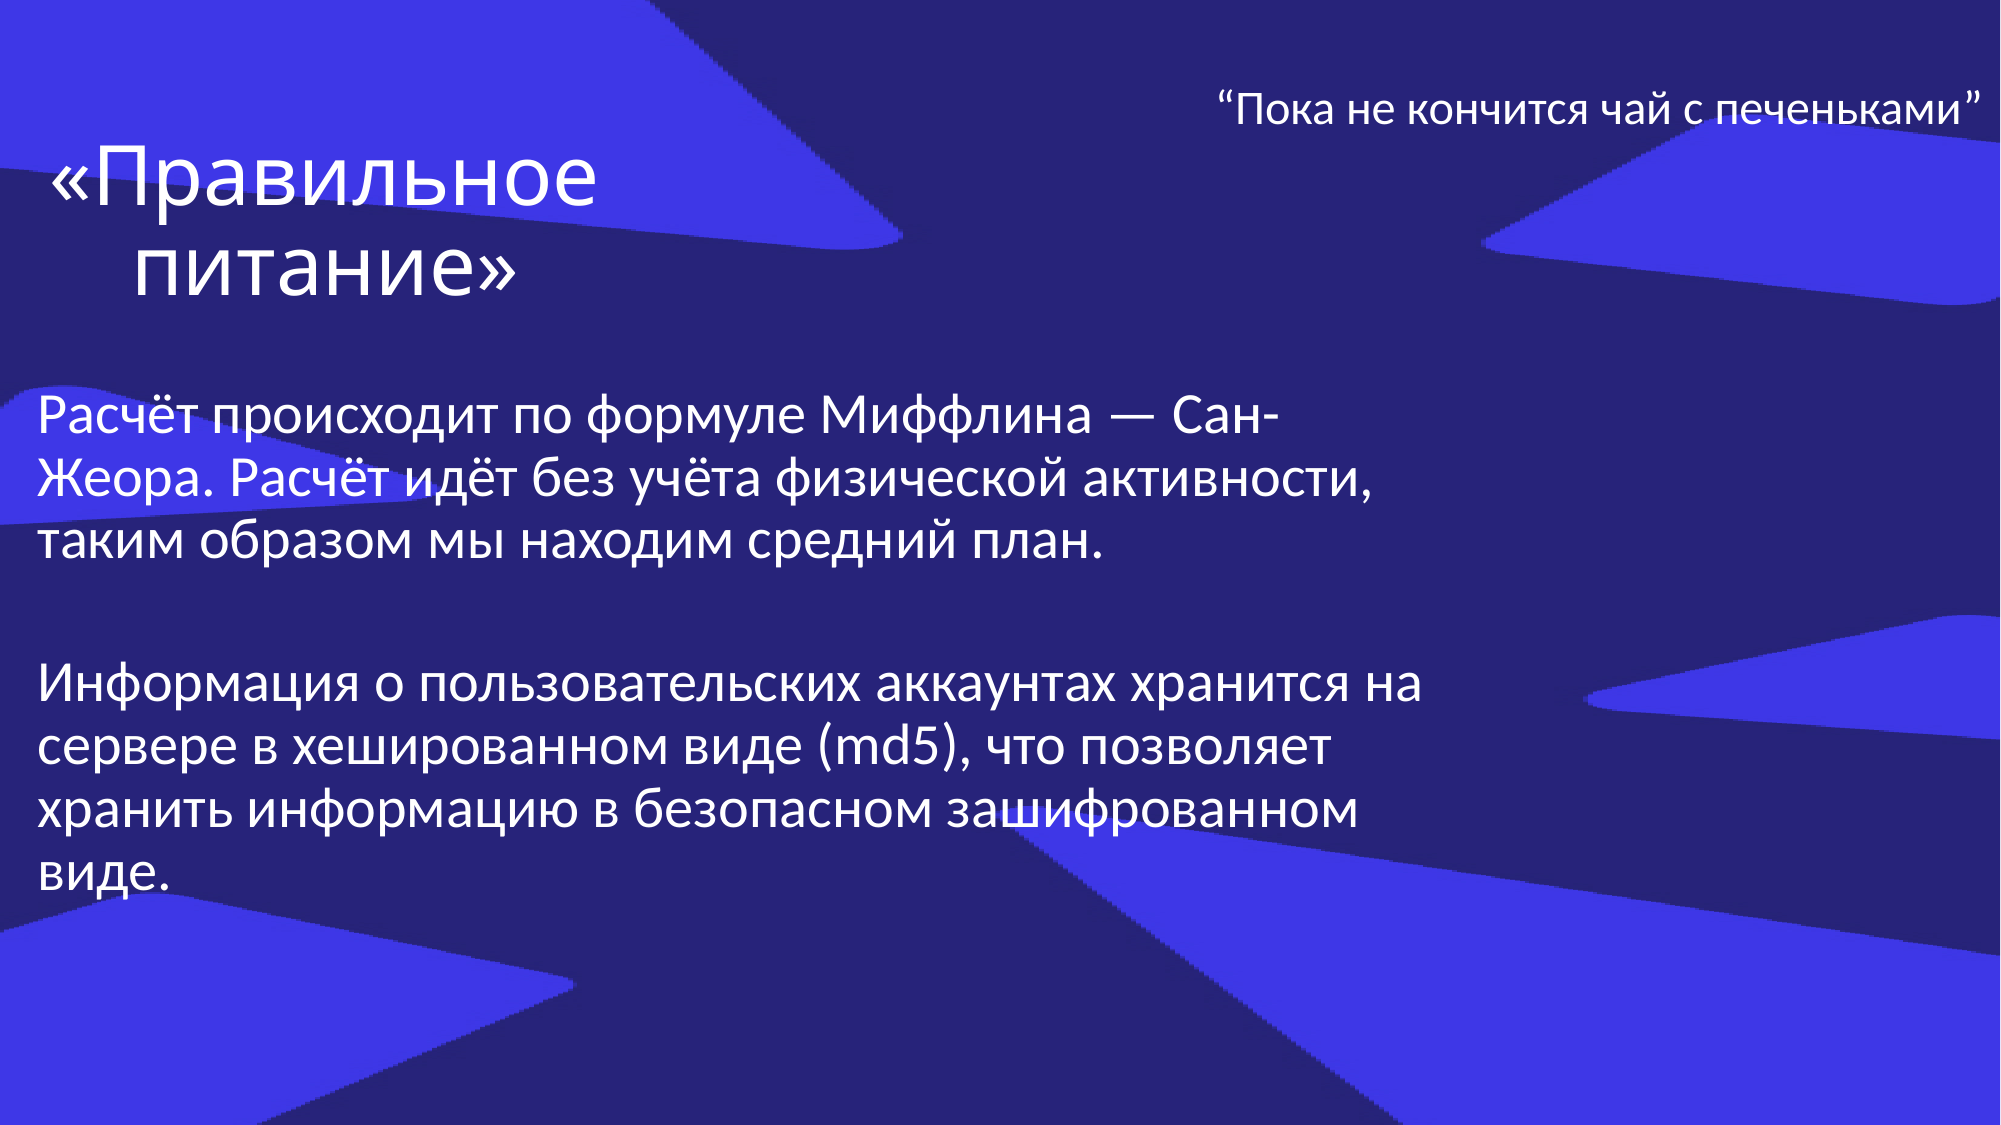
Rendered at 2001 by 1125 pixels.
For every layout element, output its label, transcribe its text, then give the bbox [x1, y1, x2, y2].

text_box Расчёт происходит по формуле Миффлина — Сан-Жеора. Расчёт идёт без учёта физической активности, таким образом мы находим средний план. [22, 375, 1460, 643]
title «Правильное питание» [0, 107, 669, 322]
subtitle “Пока не кончится чай с печеньками” [1197, 0, 2000, 146]
text_box Информация о пользовательских аккаунтах хранится на сервере в хешированном виде (md5), что позволяет хранить информацию в безопасном зашифрованном виде. [22, 643, 1460, 1018]
picture [0, 0, 2001, 1125]
